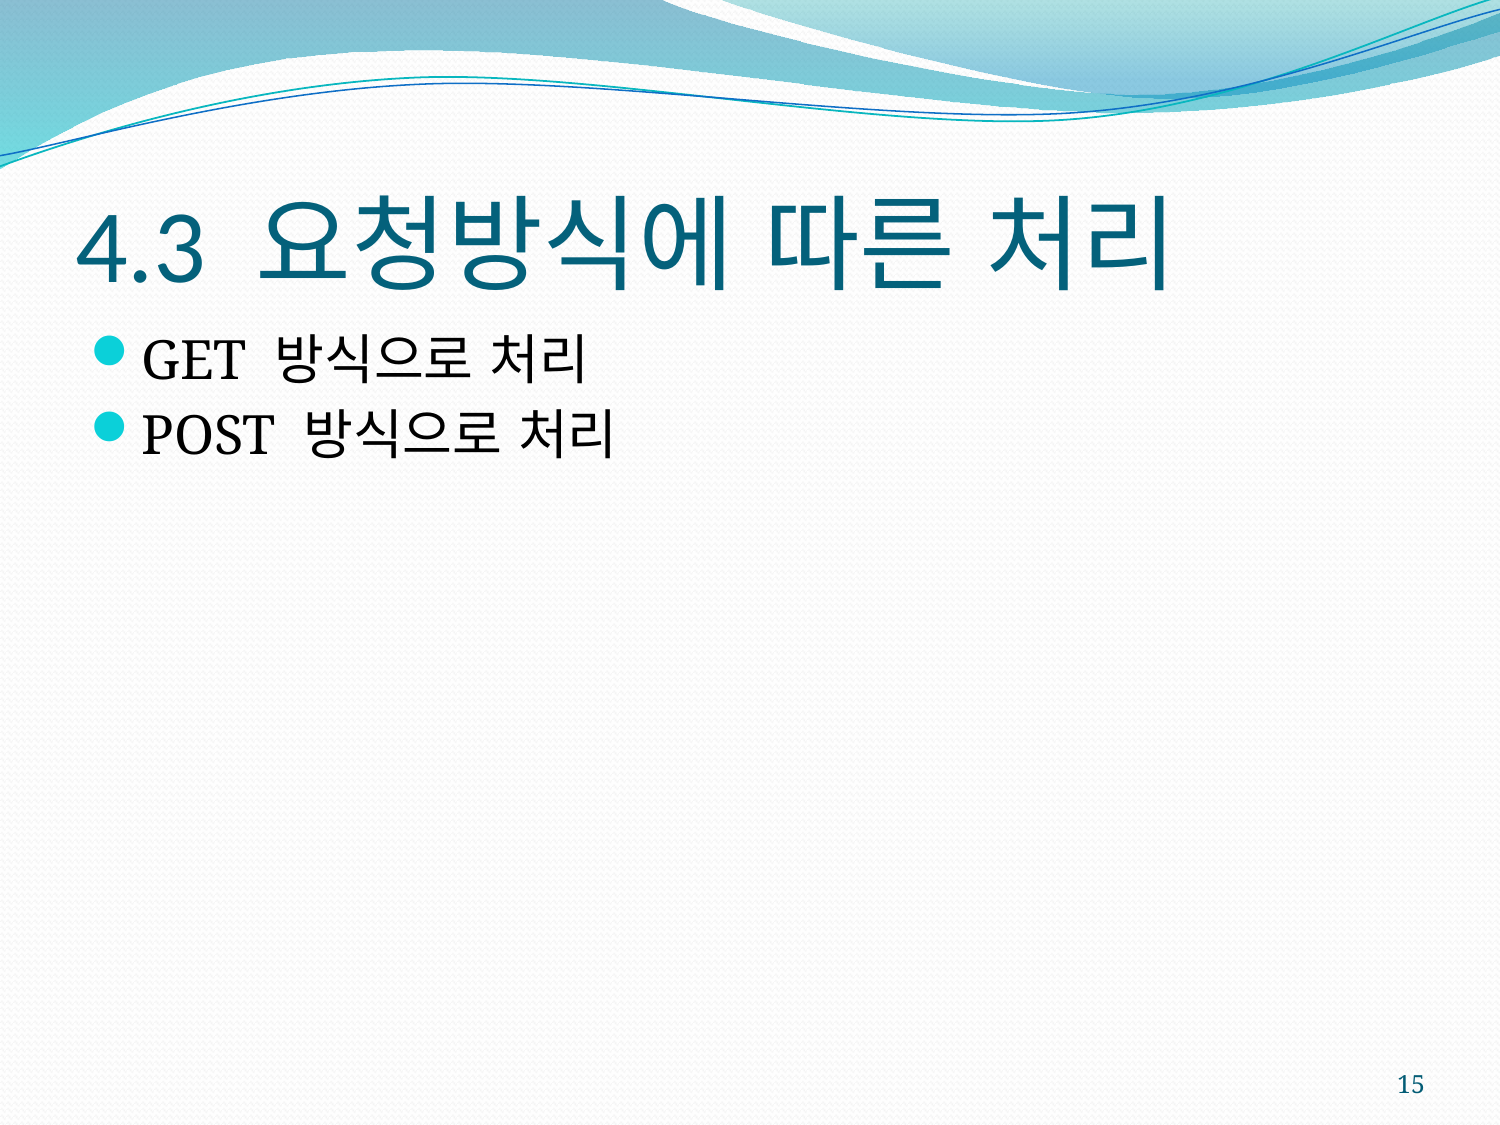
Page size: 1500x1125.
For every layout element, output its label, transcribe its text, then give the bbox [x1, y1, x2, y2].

slide_number 15 [1299, 1042, 1425, 1103]
title 4.3 요청방식에 따른 처리 [75, 115, 1425, 304]
list GET 방식으로 처리 POST 방식으로 처리 [75, 317, 1425, 1038]
